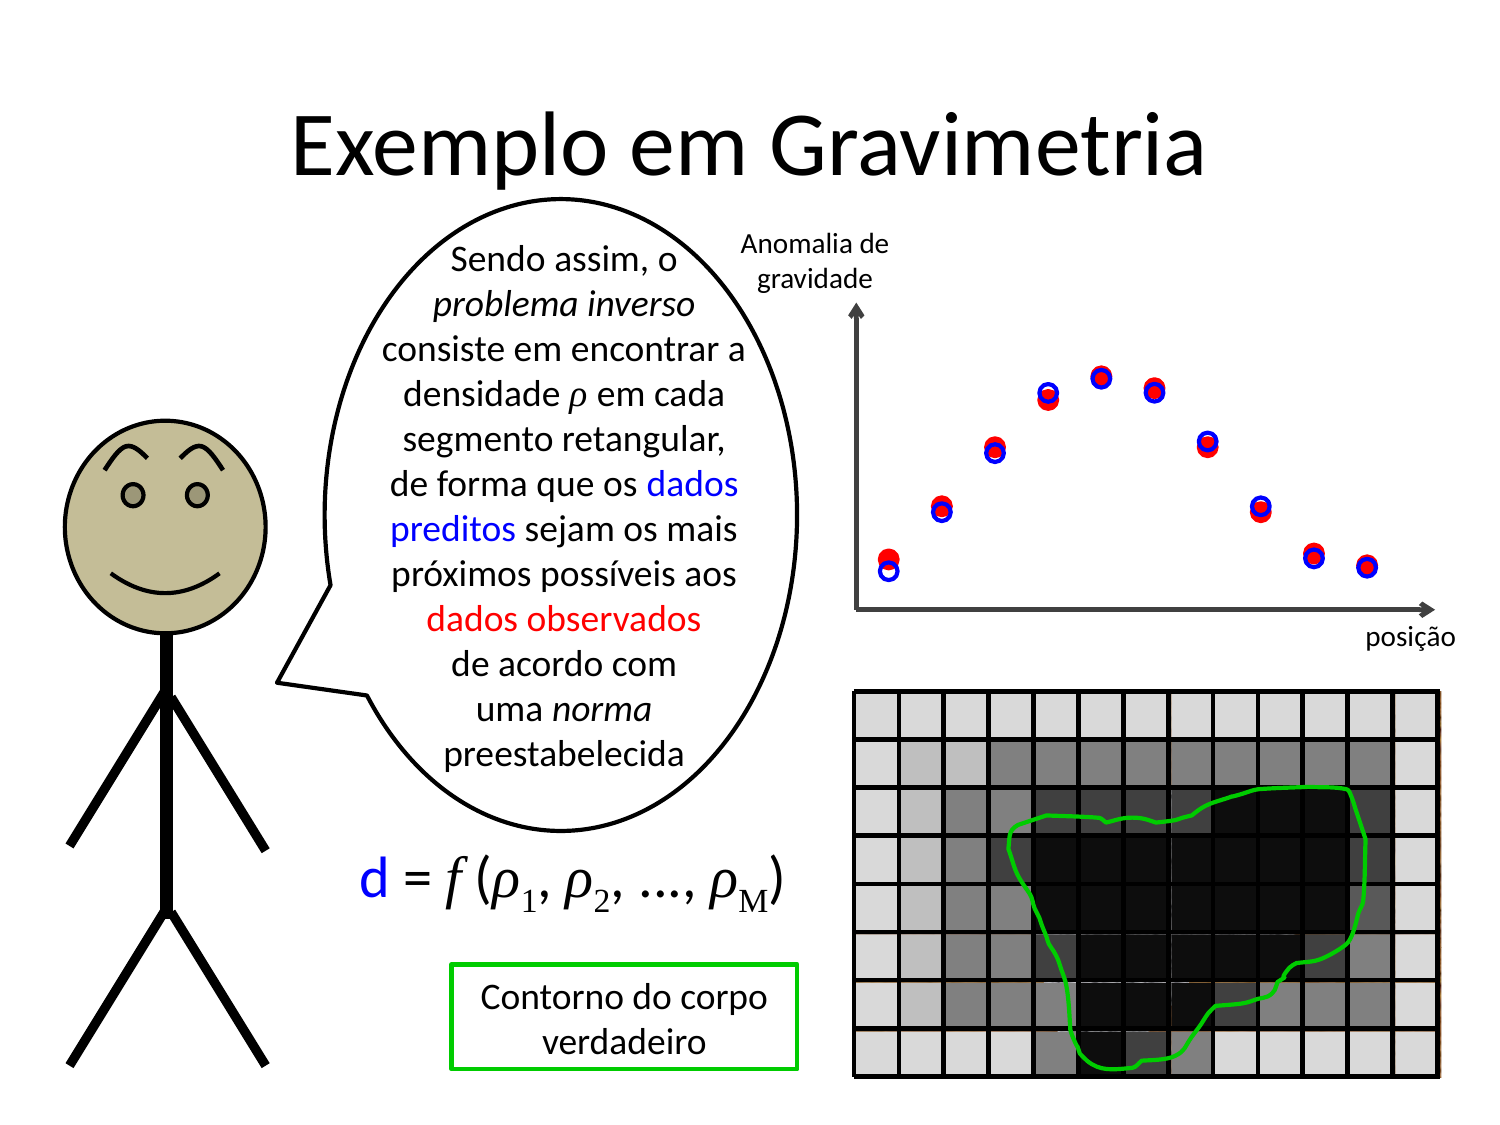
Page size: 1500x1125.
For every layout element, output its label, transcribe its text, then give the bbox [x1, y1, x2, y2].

text_box [275, 335, 364, 698]
text_box Contorno do corpo verdadeiro [451, 964, 798, 1070]
text_box Anomalia de gravidade [690, 216, 939, 302]
text_box d = f (ρ1, ρ2, ..., ρM) [324, 832, 821, 927]
text_box [764, 348, 800, 682]
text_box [853, 690, 1438, 1078]
text_box [431, 782, 691, 832]
title Exemplo em Gravimetria [75, 45, 1425, 233]
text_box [879, 369, 1377, 581]
text_box Sendo assim, o problema inverso consiste em encontrar a densidade ρ em cada segmento retangular, de forma que os dados preditos sejam os mais próximos possíveis aos dados observados de acordo com uma norma preestabelecida [364, 227, 764, 782]
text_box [64, 420, 266, 1066]
text_box [459, 196, 662, 227]
text_box posição [1327, 609, 1495, 660]
